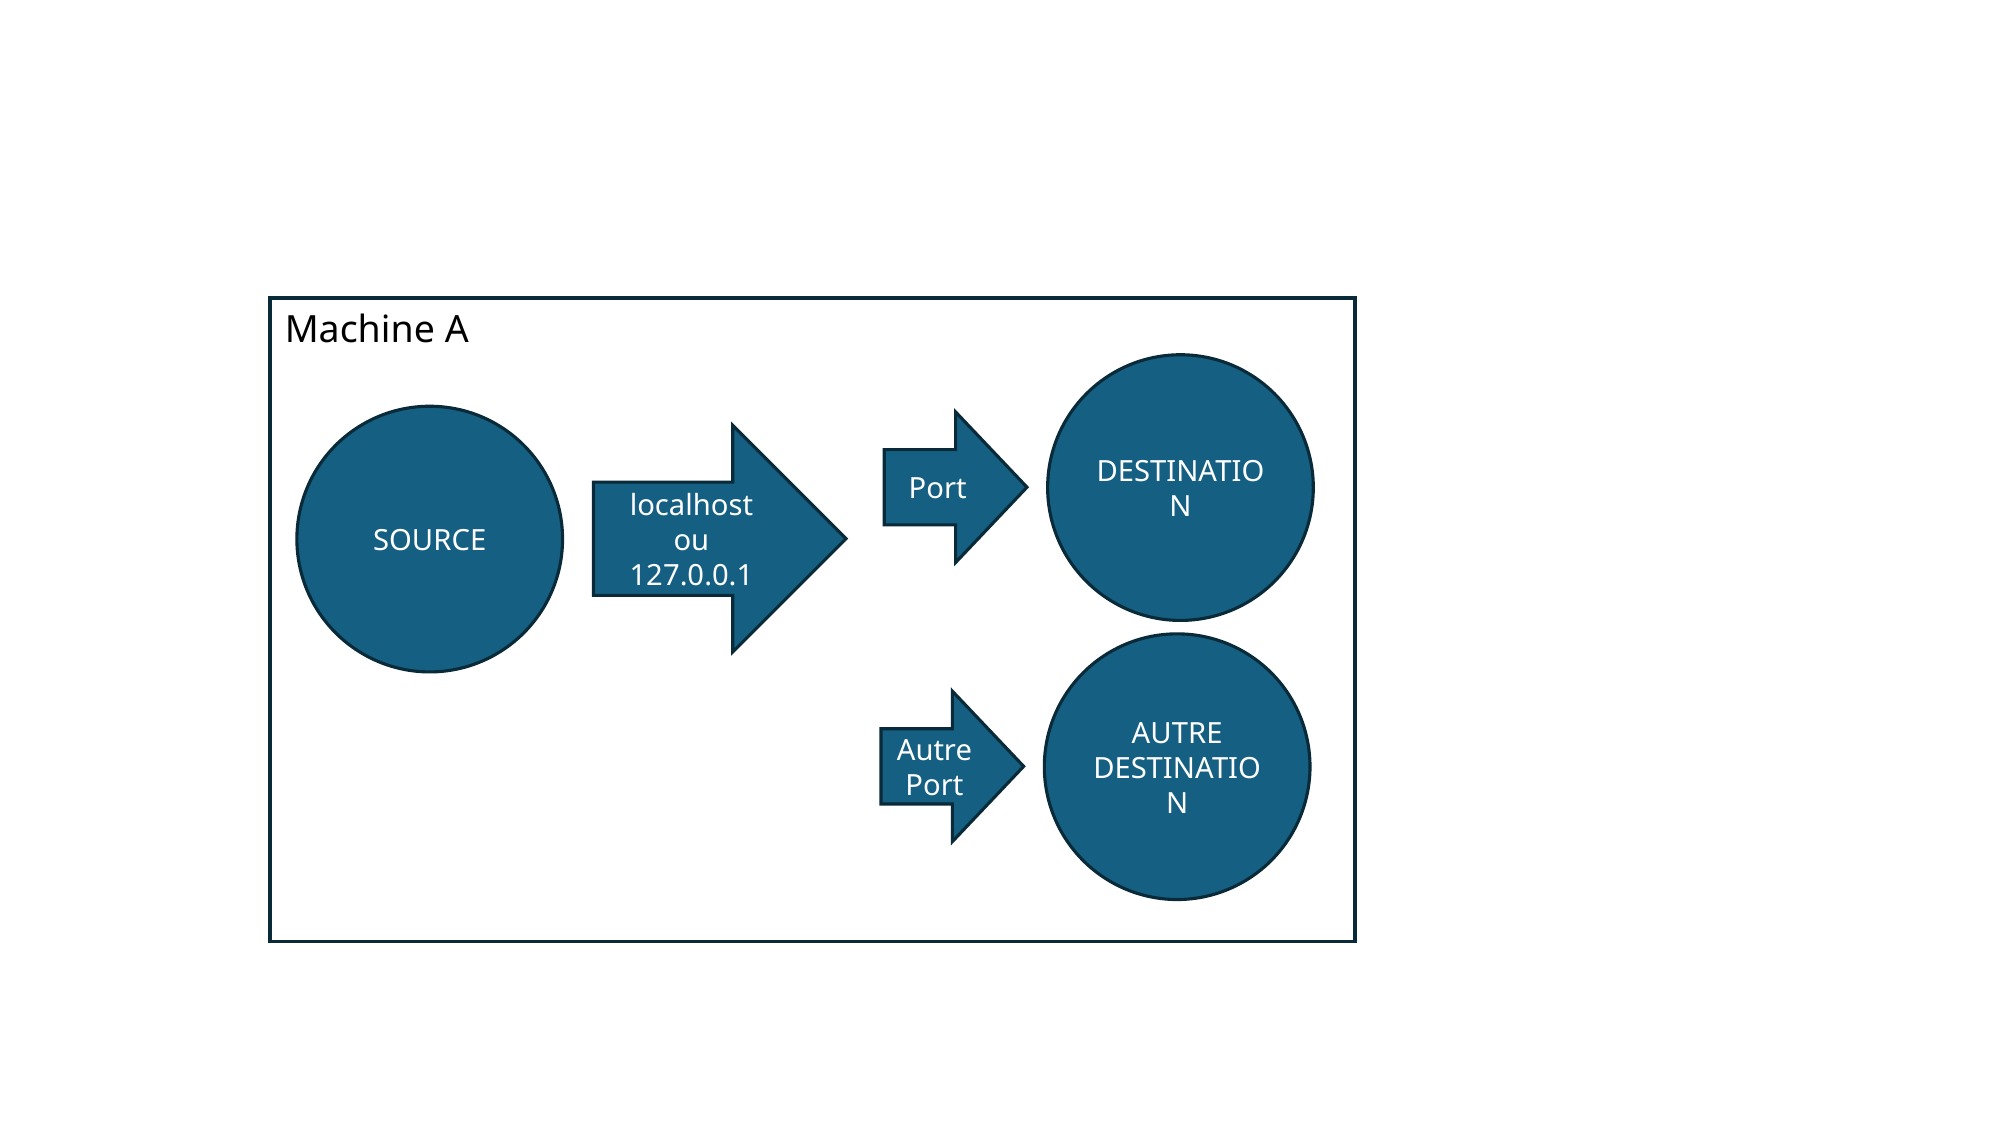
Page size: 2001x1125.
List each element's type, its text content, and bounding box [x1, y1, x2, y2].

text_box Machine A [270, 297, 584, 358]
text_box [268, 296, 1357, 943]
text_box Autre Port [879, 687, 1026, 846]
text_box AUTRE DESTINATION [1042, 632, 1312, 902]
